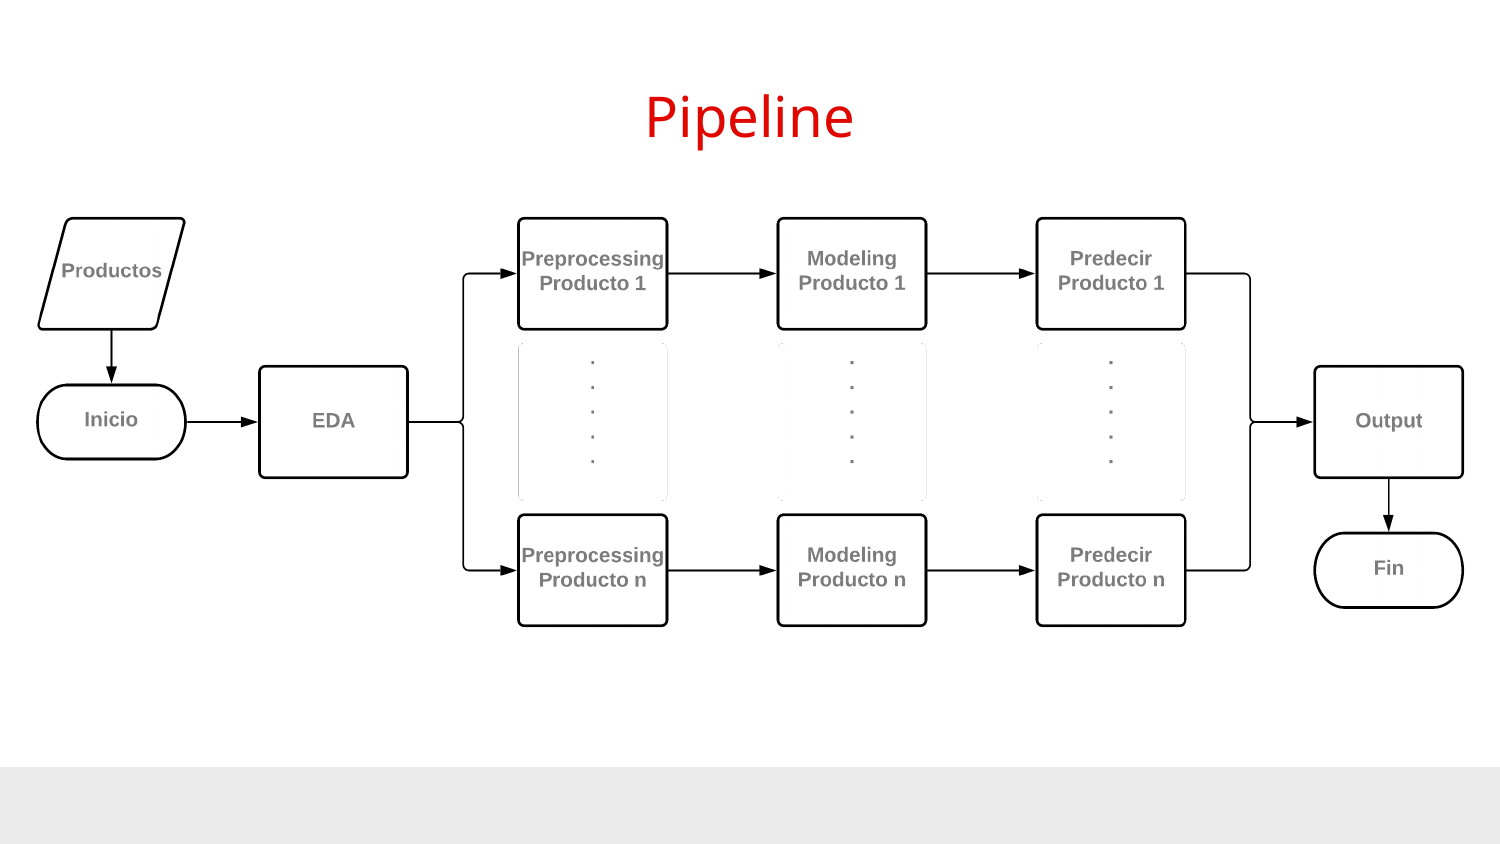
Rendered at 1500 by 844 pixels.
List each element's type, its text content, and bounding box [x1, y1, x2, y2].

picture [0, 180, 1500, 663]
title Pipeline [118, 88, 1382, 142]
